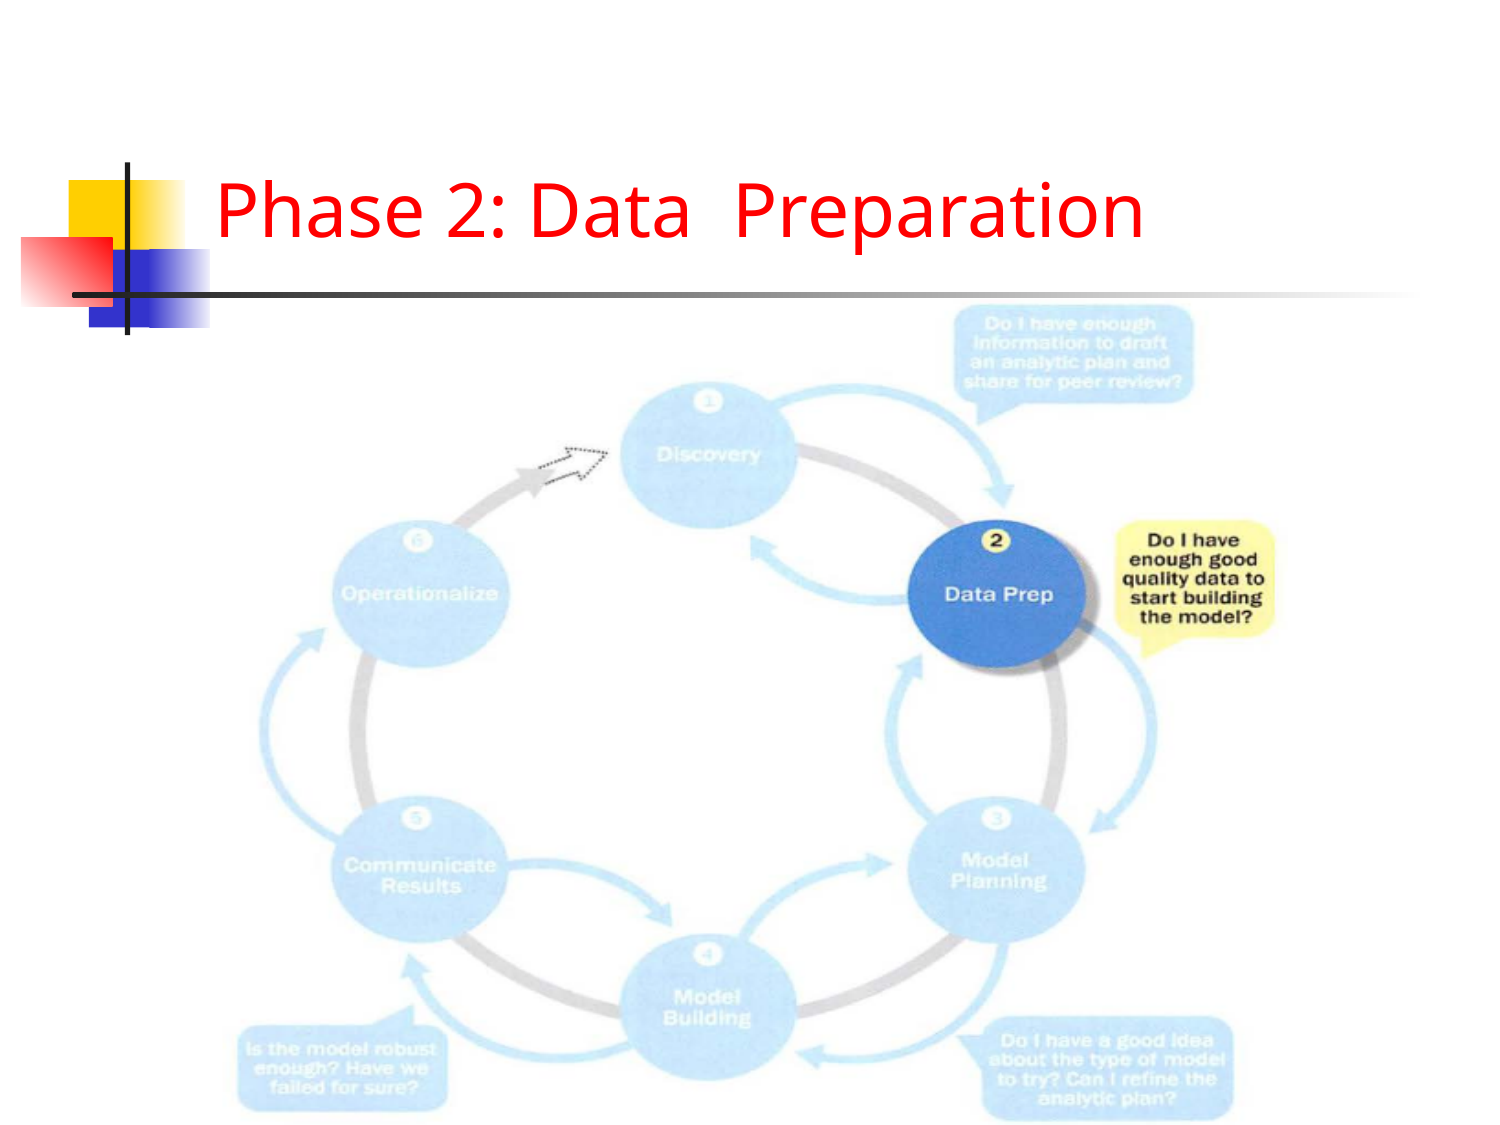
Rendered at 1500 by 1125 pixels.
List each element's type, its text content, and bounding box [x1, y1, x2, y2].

title Phase 2: Data Preparation [198, 140, 1338, 261]
picture [212, 299, 1288, 1125]
